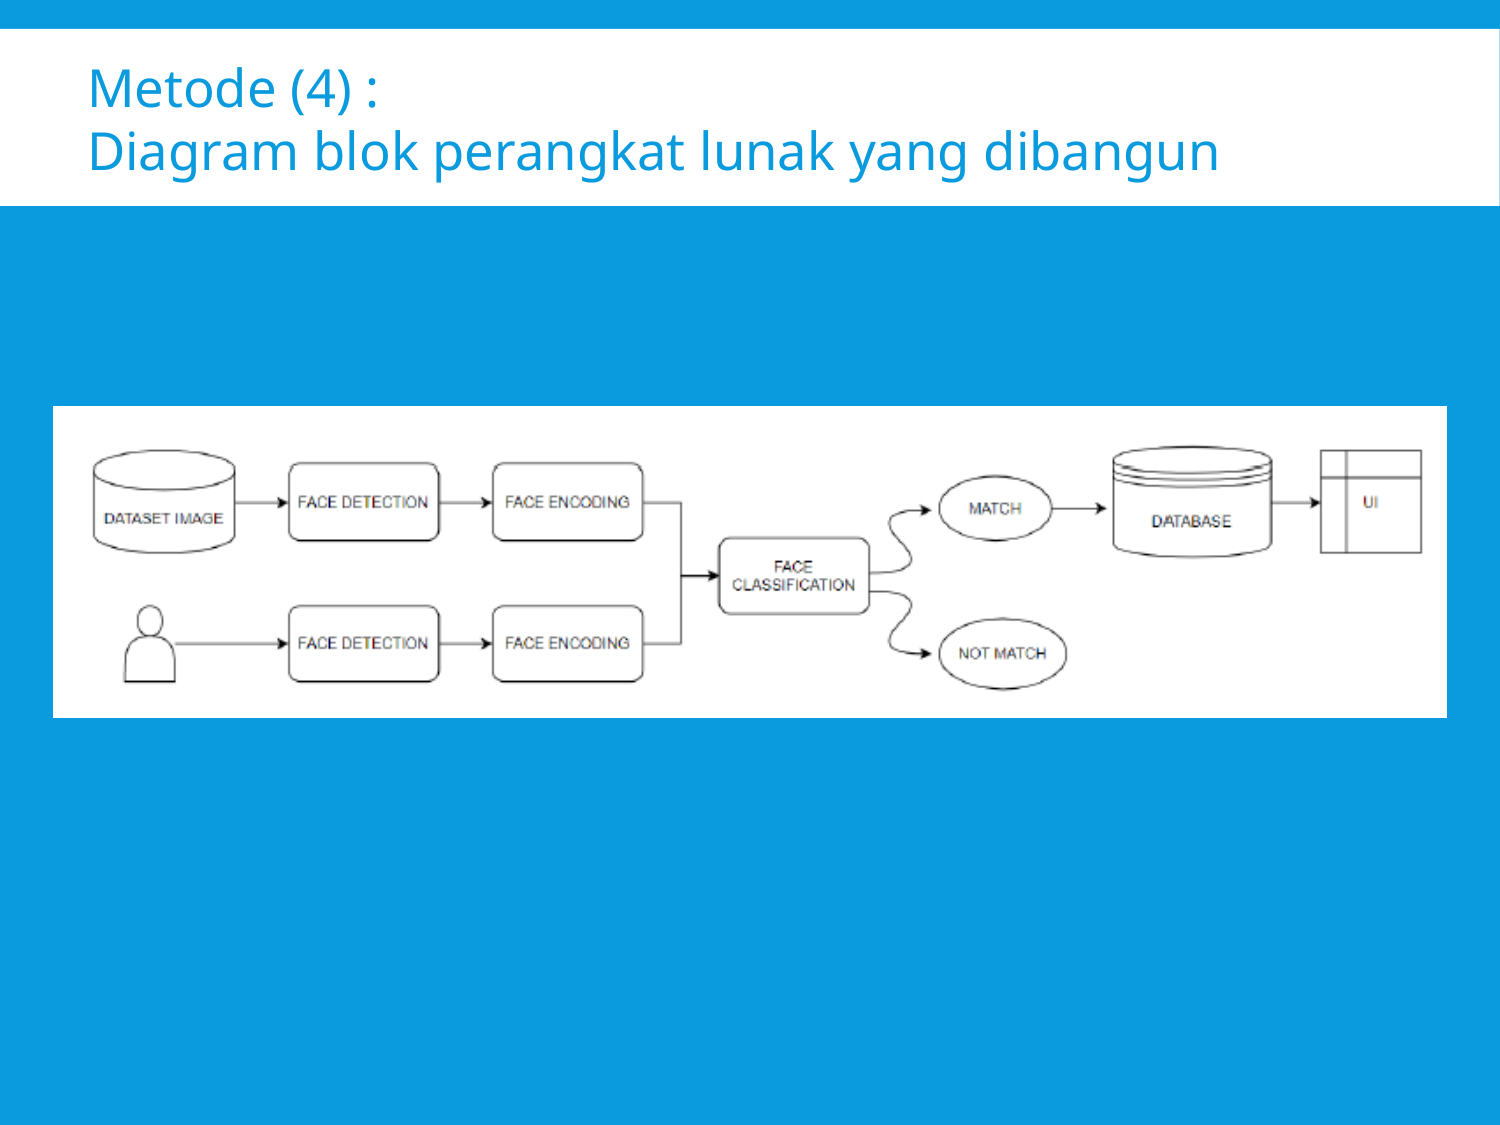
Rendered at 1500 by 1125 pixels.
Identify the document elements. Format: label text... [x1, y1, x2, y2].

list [52, 406, 1448, 719]
title Metode (4) : Diagram blok perangkat lunak yang dibangun [72, 46, 1428, 191]
